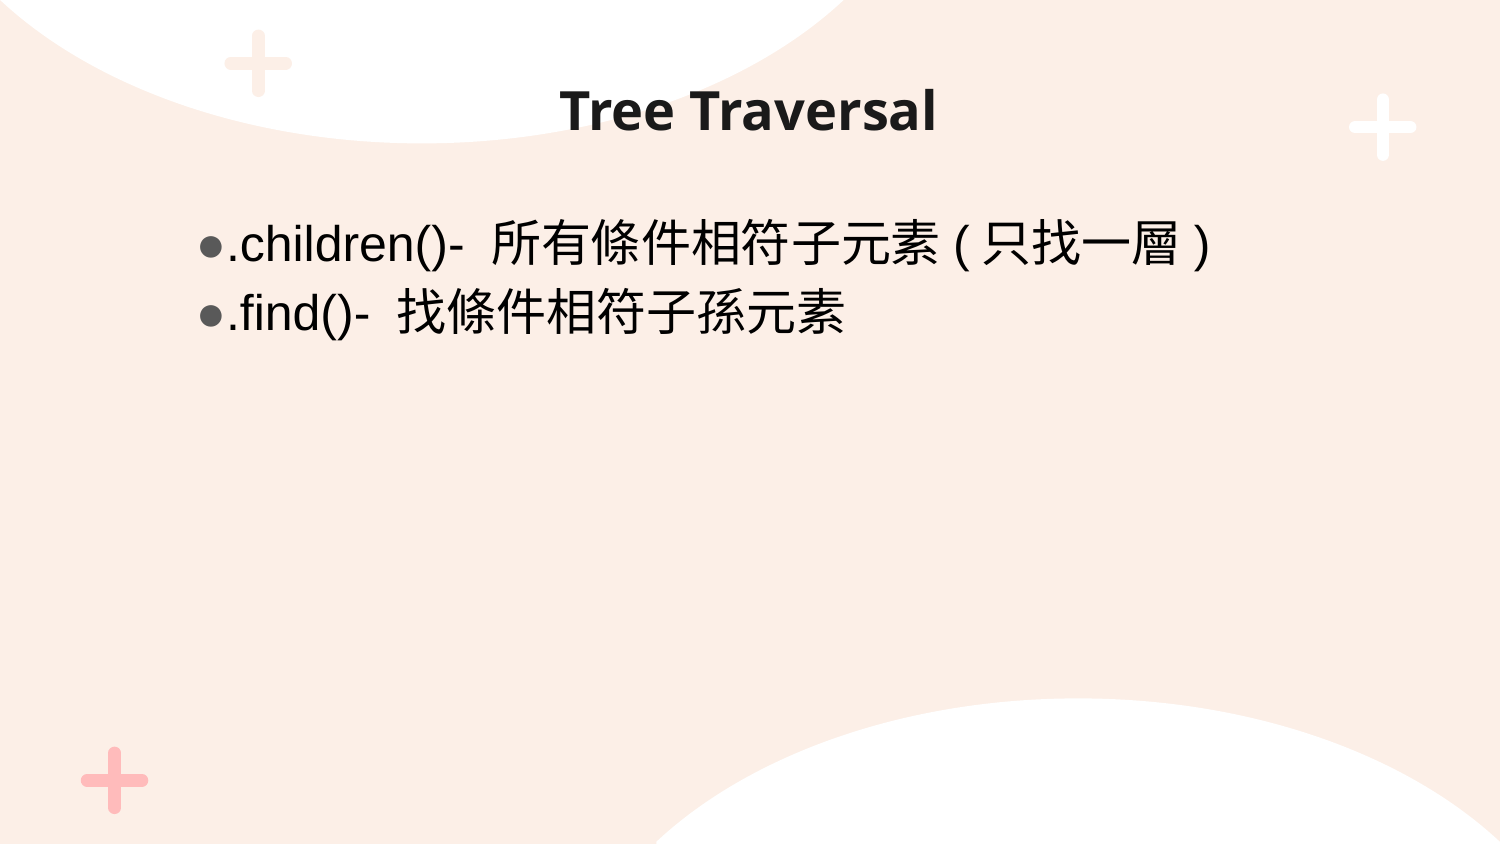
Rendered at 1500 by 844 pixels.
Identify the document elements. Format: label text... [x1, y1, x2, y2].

title Tree Traversal [115, 67, 1383, 163]
list ●.children()- 所有條件相符子元素(只找一層) ●.find()- 找條件相符子孫元素 [195, 172, 1420, 793]
